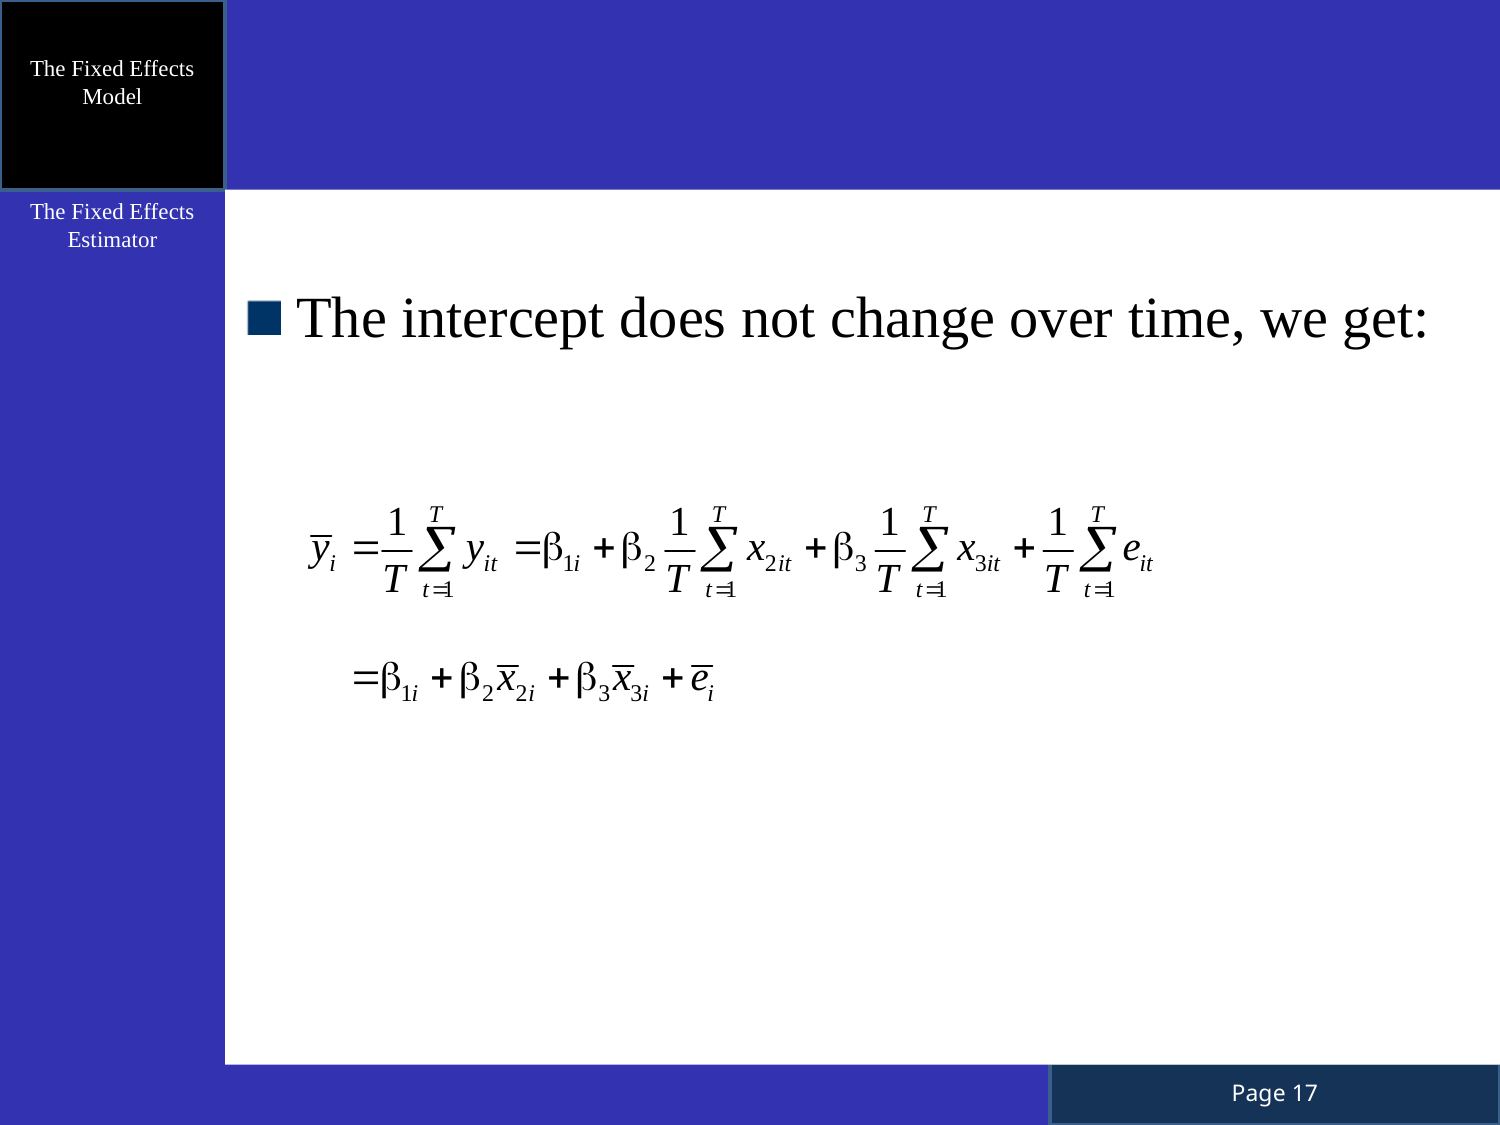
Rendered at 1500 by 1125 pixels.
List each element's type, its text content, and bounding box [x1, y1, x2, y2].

text_box The Fixed Effects Estimator [0, 189, 225, 260]
picture [240, 293, 281, 335]
text_box The Fixed Effects Model [0, 46, 225, 117]
list The intercept does not change over time, we get: [225, 189, 1500, 1065]
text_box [300, 492, 1166, 711]
